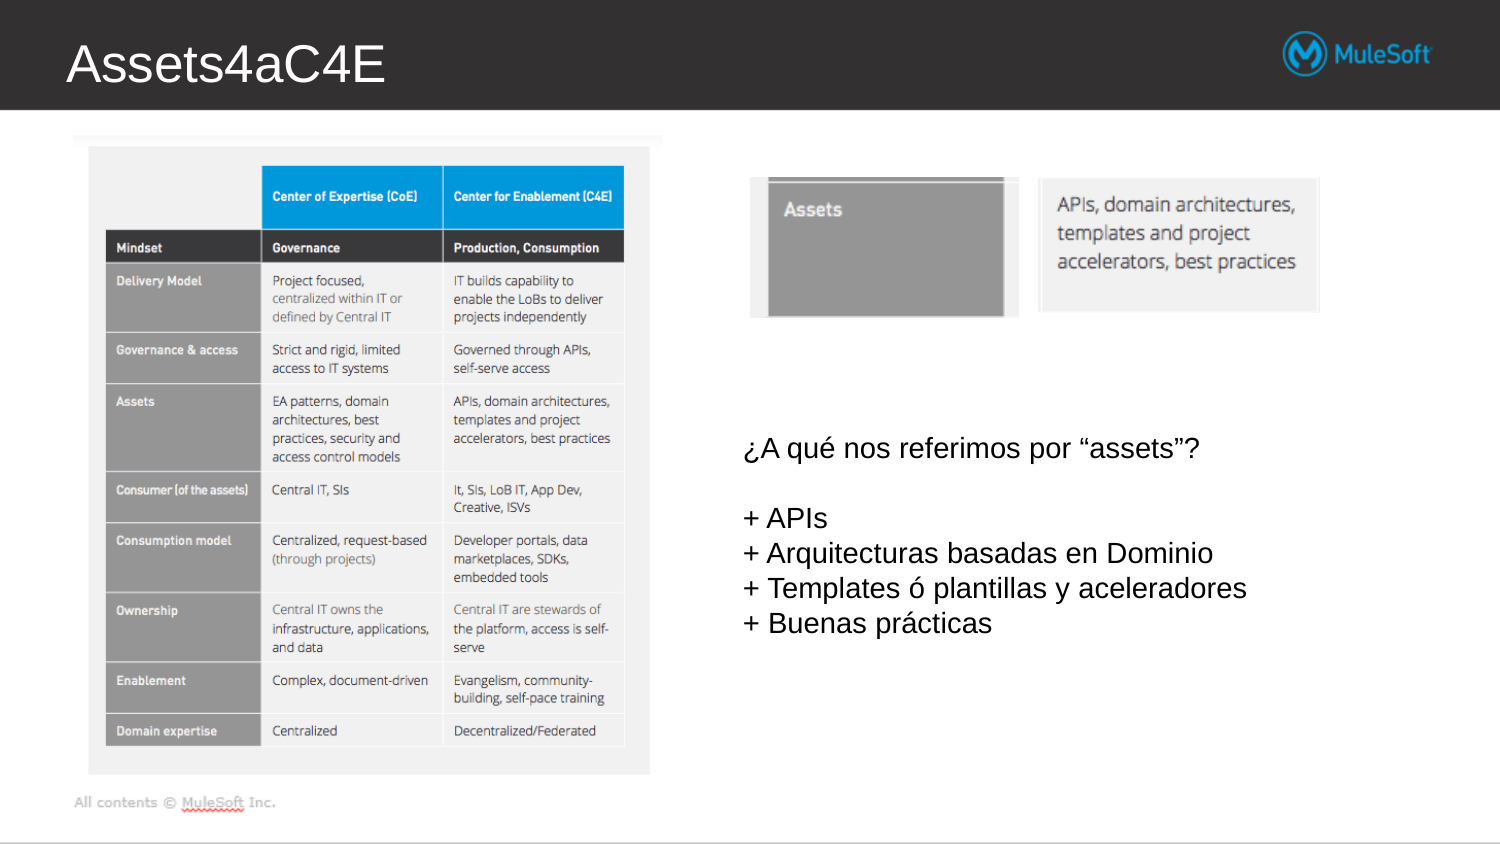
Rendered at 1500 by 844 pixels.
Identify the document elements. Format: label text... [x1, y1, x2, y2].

picture [0, 0, 1500, 844]
title Assets4aC4E [51, 14, 1449, 109]
text_box ¿A qué nos referimos por “assets”? + APIs + Arquitecturas basadas en Dominio + Templates ó plantillas y aceleradores + Buenas prácticas [728, 421, 1264, 647]
